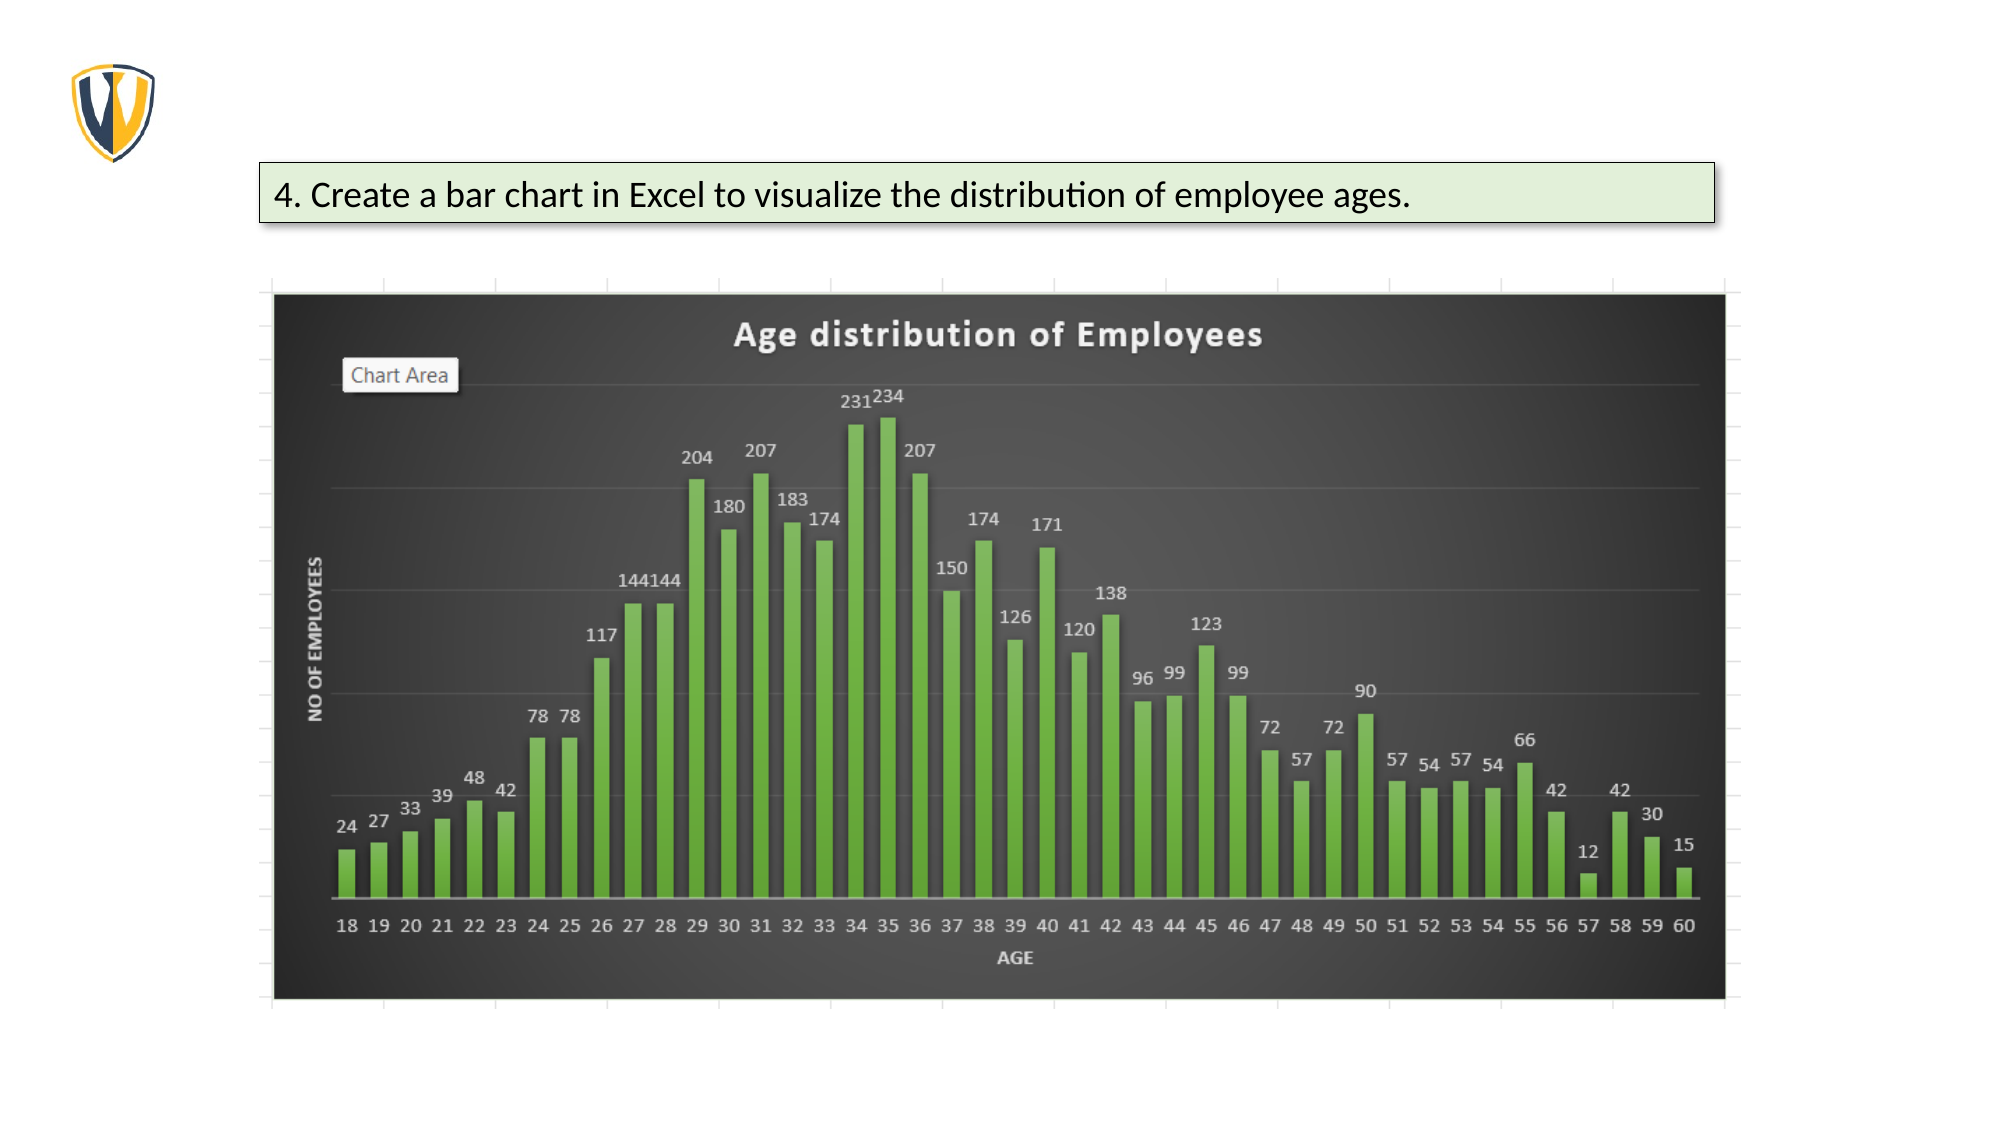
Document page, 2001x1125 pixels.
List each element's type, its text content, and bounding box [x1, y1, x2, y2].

text_box 4. Create a bar chart in Excel to visualize the distribution of employee ages. [259, 162, 1715, 223]
picture [259, 278, 1741, 1009]
picture [30, 32, 195, 197]
